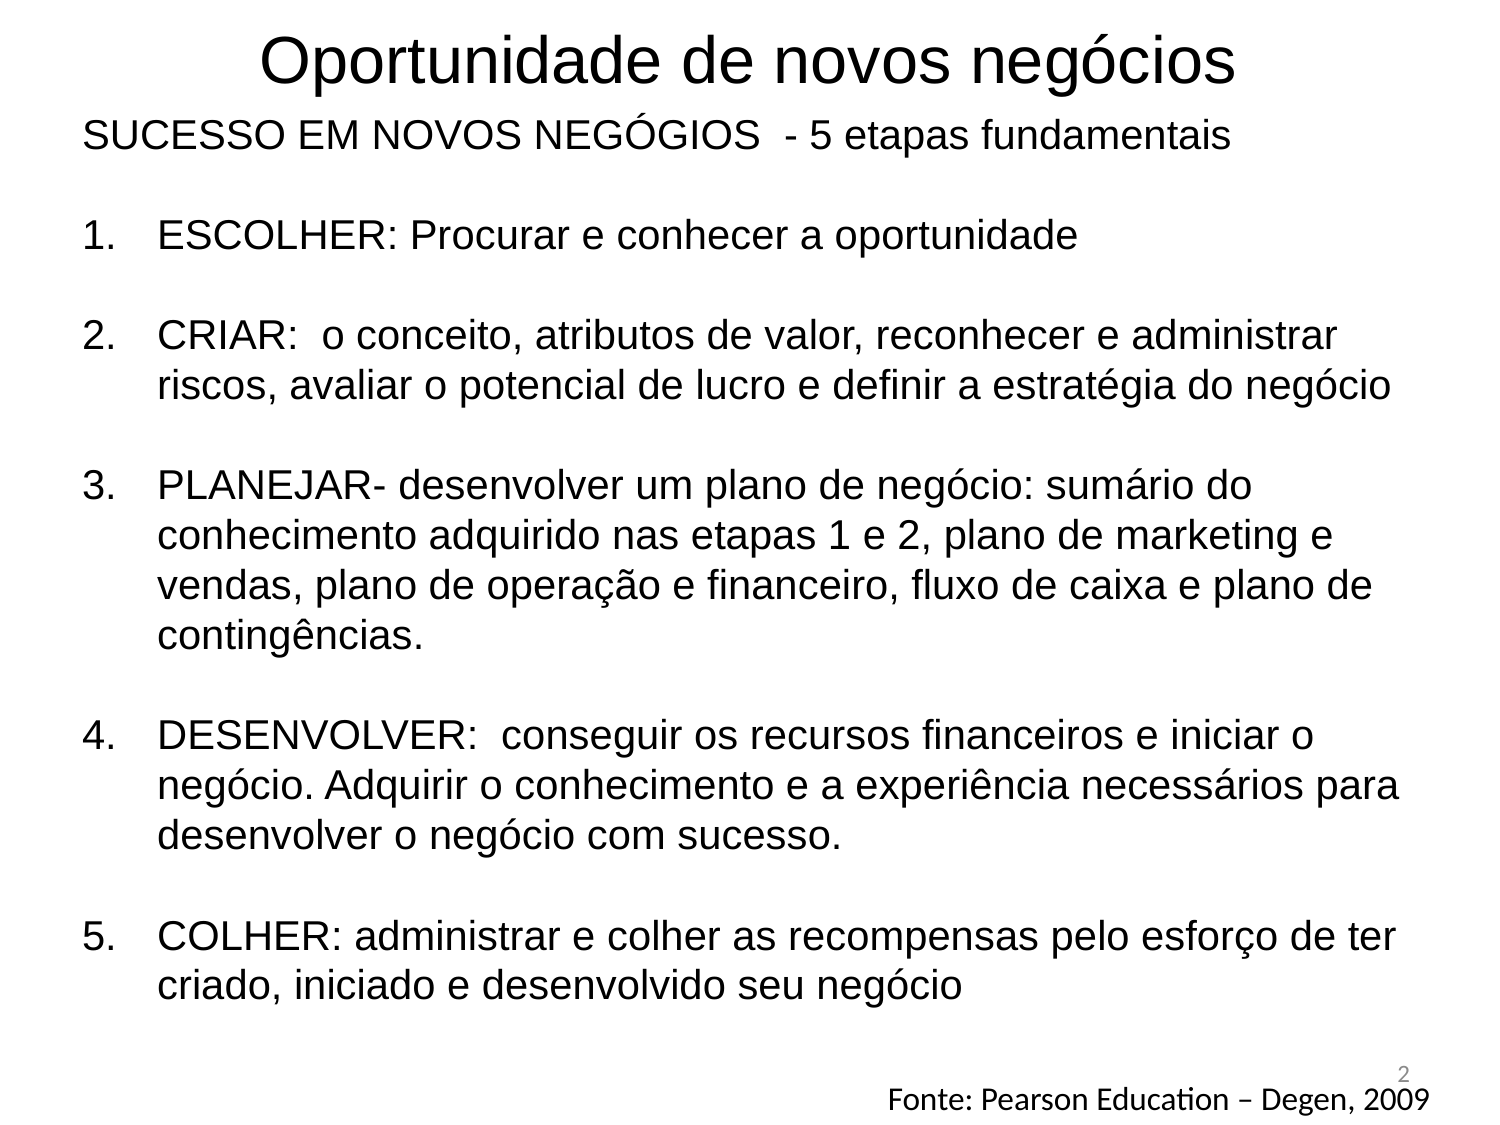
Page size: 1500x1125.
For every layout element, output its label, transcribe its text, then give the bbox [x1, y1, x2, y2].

text_box Oportunidade de novos negócios [128, 19, 1369, 100]
text_box SUCESSO EM NOVOS NEGÓGIOS - 5 etapas fundamentais ESCOLHER: Procurar e conhecer a oportunidade CRIAR: o conceito, atributos de valor, reconhecer e administrar riscos, avaliar o potencial de lucro e definir a estratégia do negócio PLANEJAR- desenvolver um plano de negócio: sumário do conhecimento adquirido nas etapas 1 e 2, plano de marketing e vendas, plano de operação e financeiro, fluxo de caixa e plano de contingências. DESENVOLVER: conseguir os recursos financeiros e iniciar o negócio. Adquirir o conhecimento e a experiência necessários para desenvolver o negócio com sucesso. COLHER: administrar e colher as recompensas pelo esforço de ter criado, iniciado e desenvolvido seu negócio [67, 100, 1433, 1066]
text_box Fonte: Pearson Education – Degen, 2009 [873, 1069, 1446, 1125]
